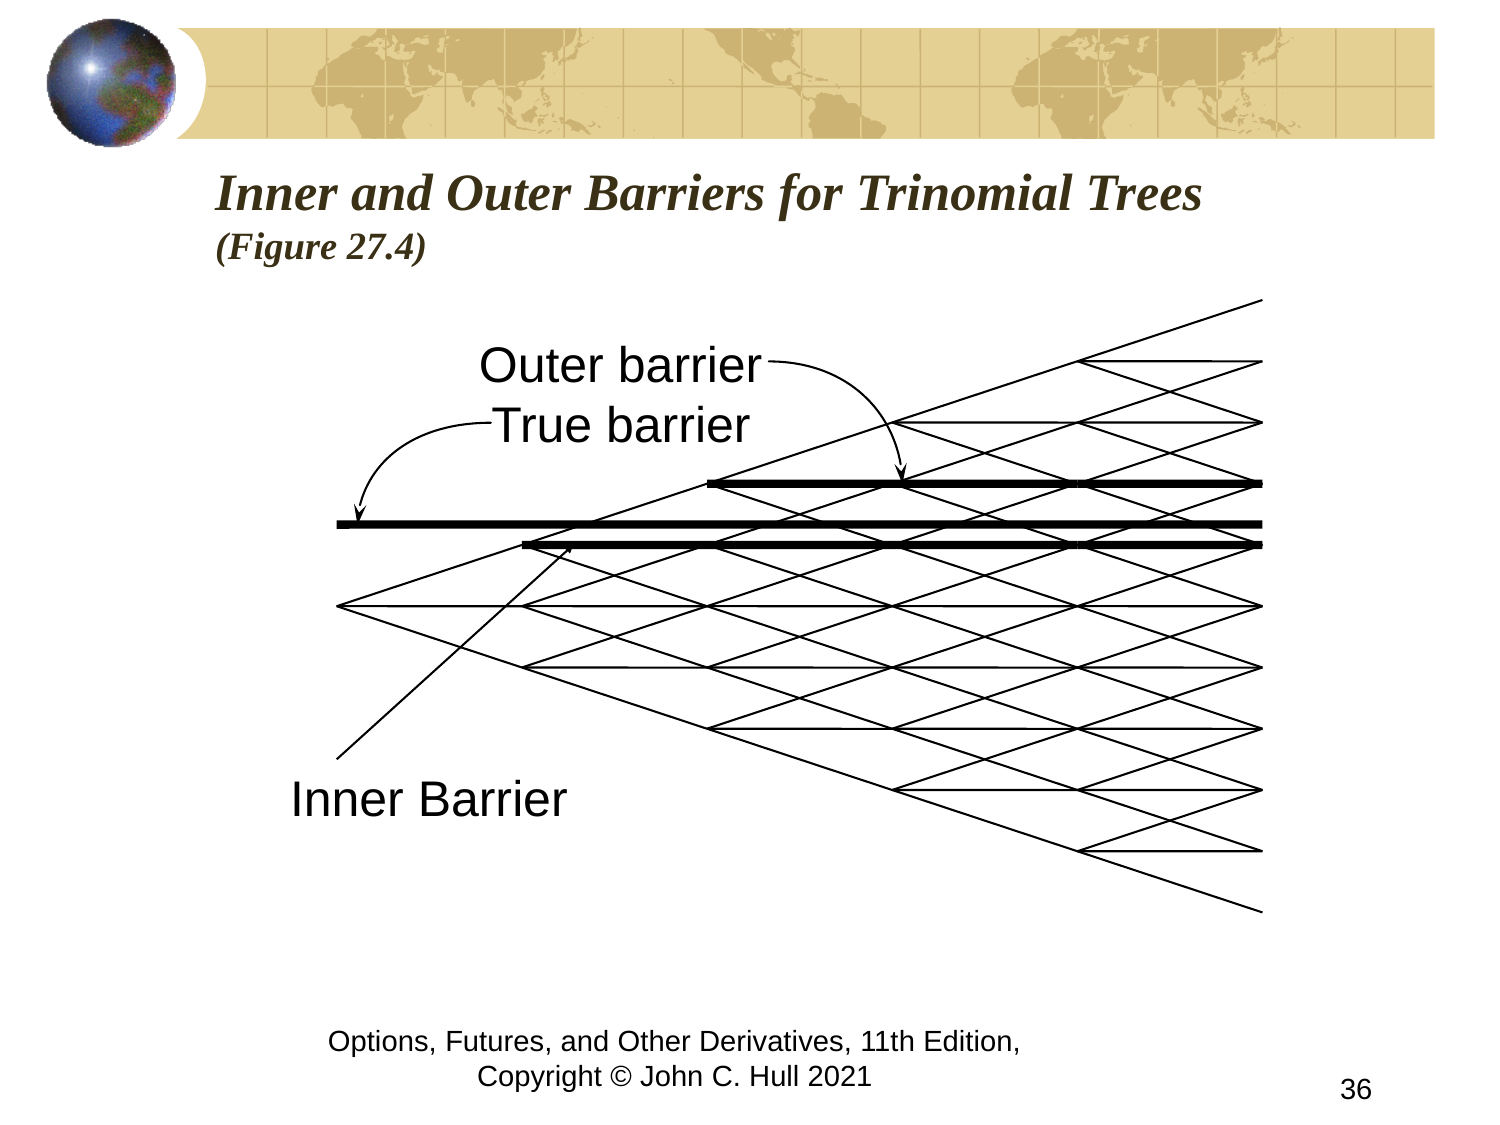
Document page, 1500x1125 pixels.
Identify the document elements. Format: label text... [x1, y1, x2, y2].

title Inner and Outer Barriers for Trinomial Trees (Figure 27.4) [200, 149, 1300, 275]
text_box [274, 299, 1263, 913]
slide_number 36 [1074, 1037, 1388, 1113]
picture [42, 14, 190, 151]
footer Options, Futures, and Other Derivatives, 11th Edition, Copyright © John C. Hull 2021 [262, 1024, 1088, 1101]
